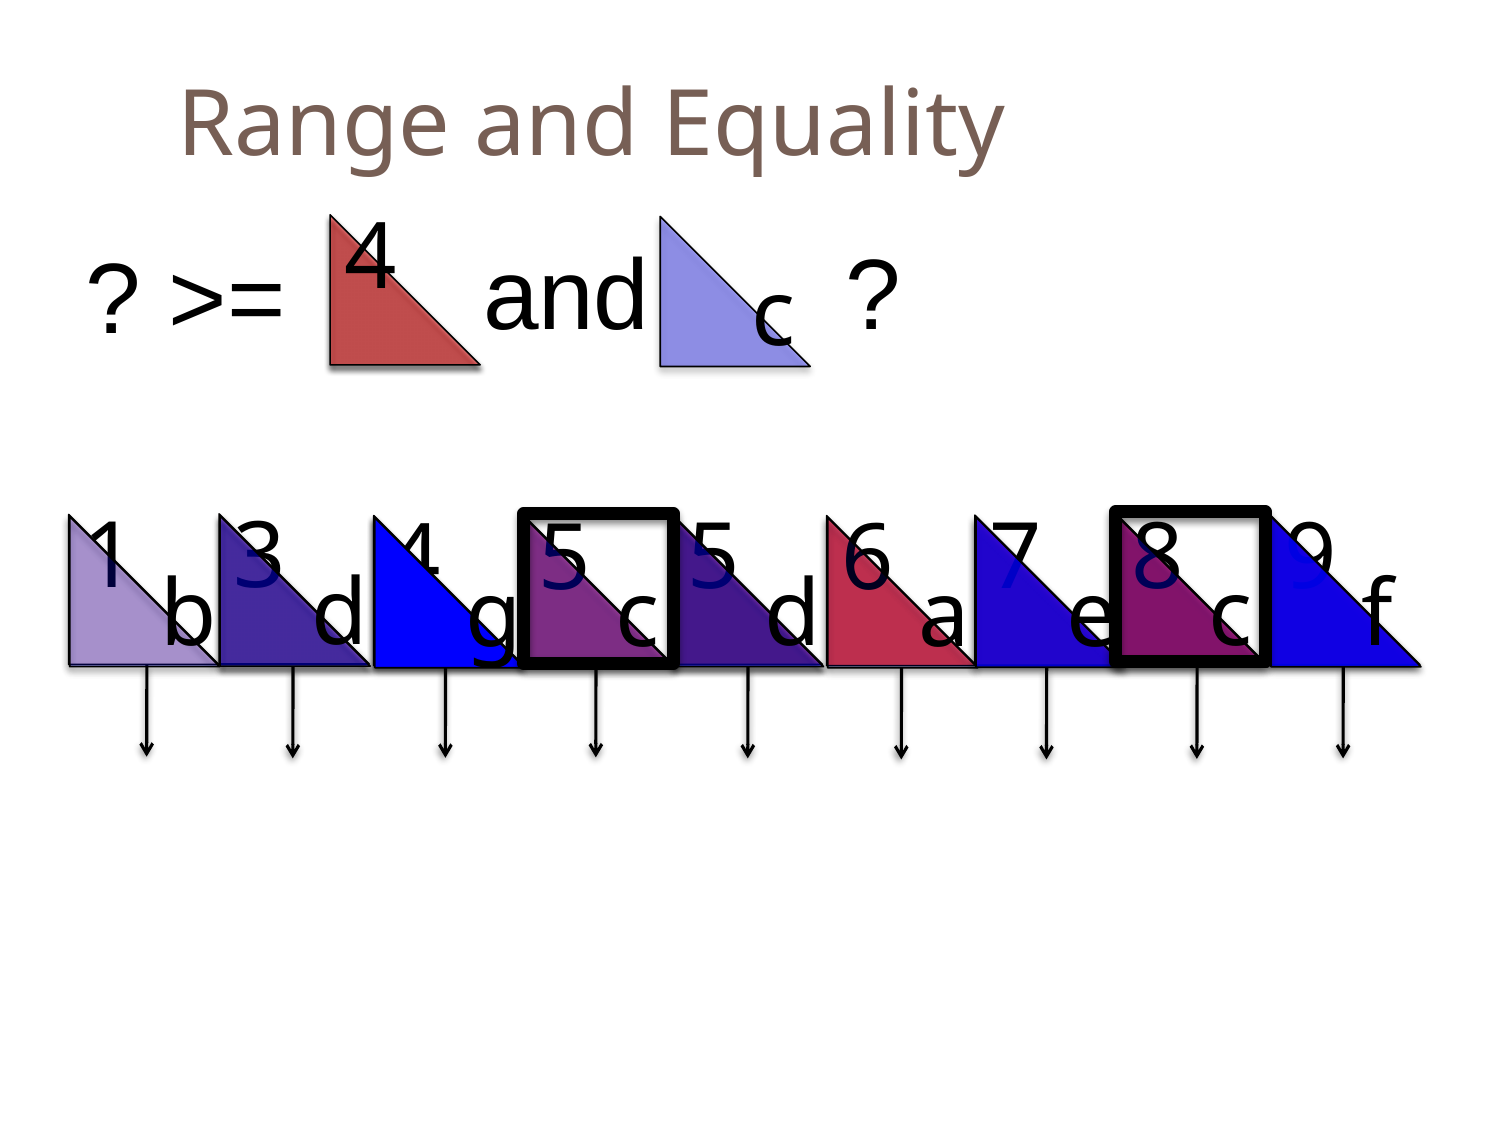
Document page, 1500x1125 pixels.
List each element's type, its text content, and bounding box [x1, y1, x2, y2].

text_box ? >= [70, 226, 301, 362]
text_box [672, 488, 824, 784]
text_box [1269, 488, 1422, 717]
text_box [218, 488, 371, 784]
text_box ? [830, 222, 916, 357]
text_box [974, 489, 1127, 785]
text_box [659, 216, 811, 373]
text_box and [486, 222, 655, 358]
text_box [373, 489, 523, 718]
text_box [329, 189, 481, 417]
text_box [826, 489, 974, 718]
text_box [523, 489, 676, 718]
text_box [1116, 488, 1269, 717]
title Range and Equality [162, 37, 1500, 200]
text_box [68, 488, 218, 784]
